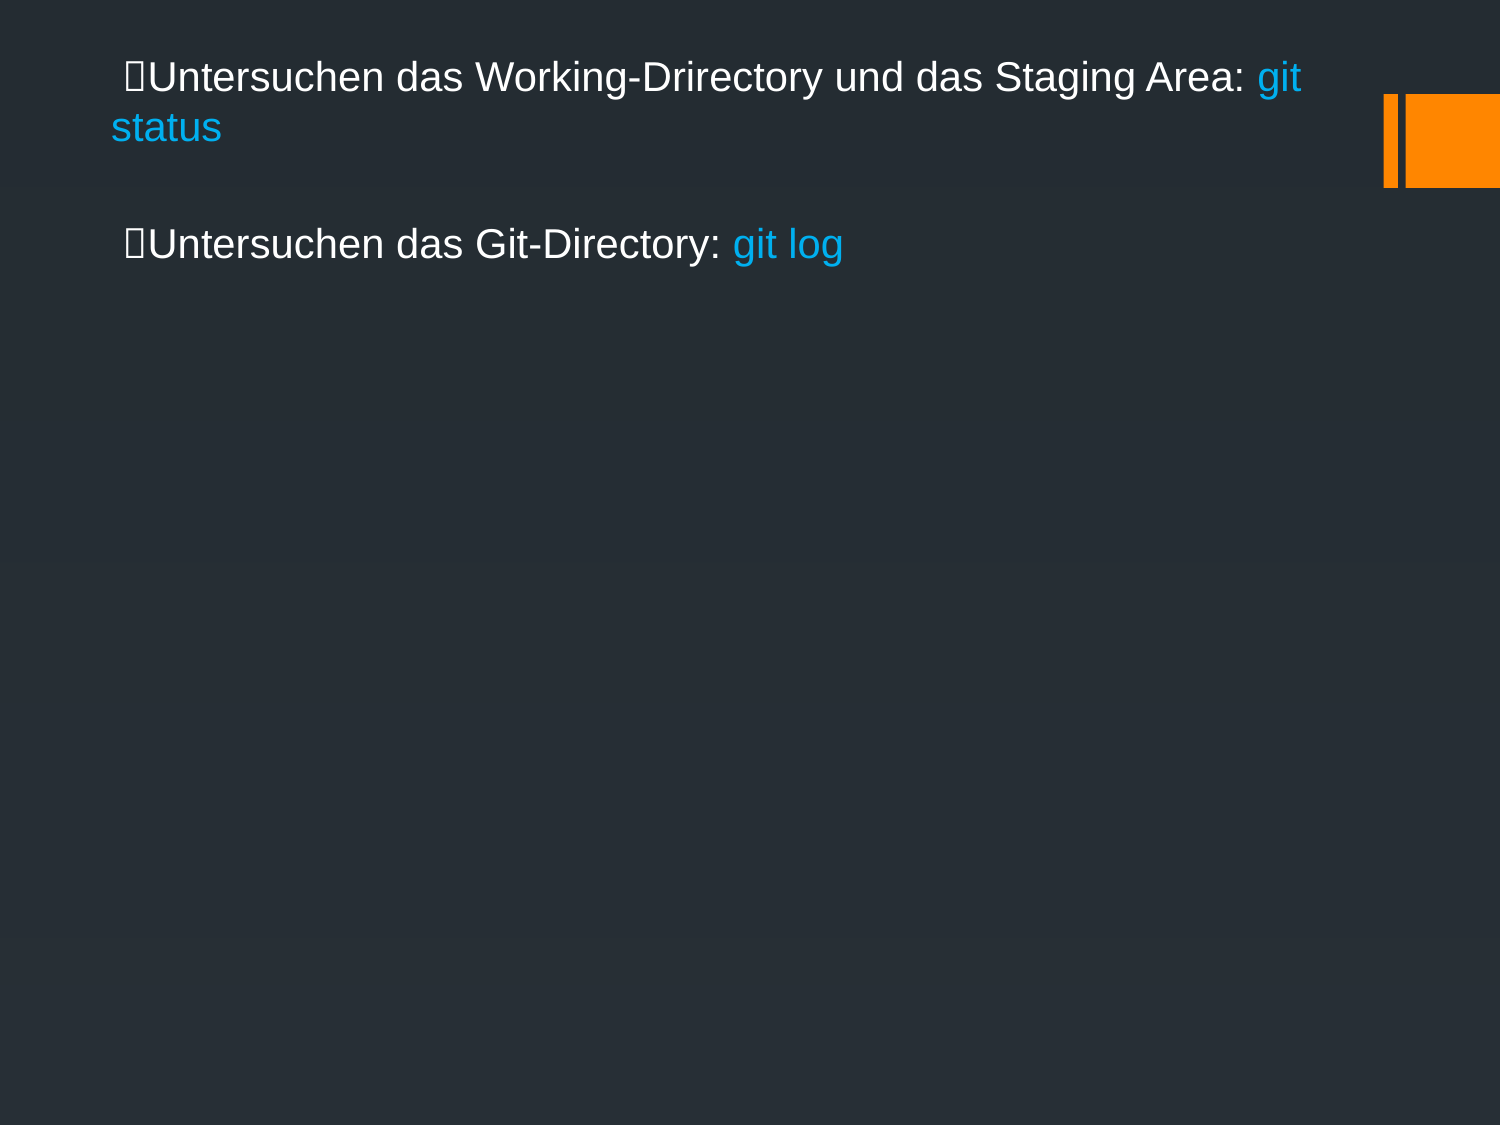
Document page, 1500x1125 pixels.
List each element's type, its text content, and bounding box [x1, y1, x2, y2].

list Untersuchen das Working-Drirectory und das Staging Area: git status Untersuchen das Git-Directory: git log [88, 42, 1376, 1094]
